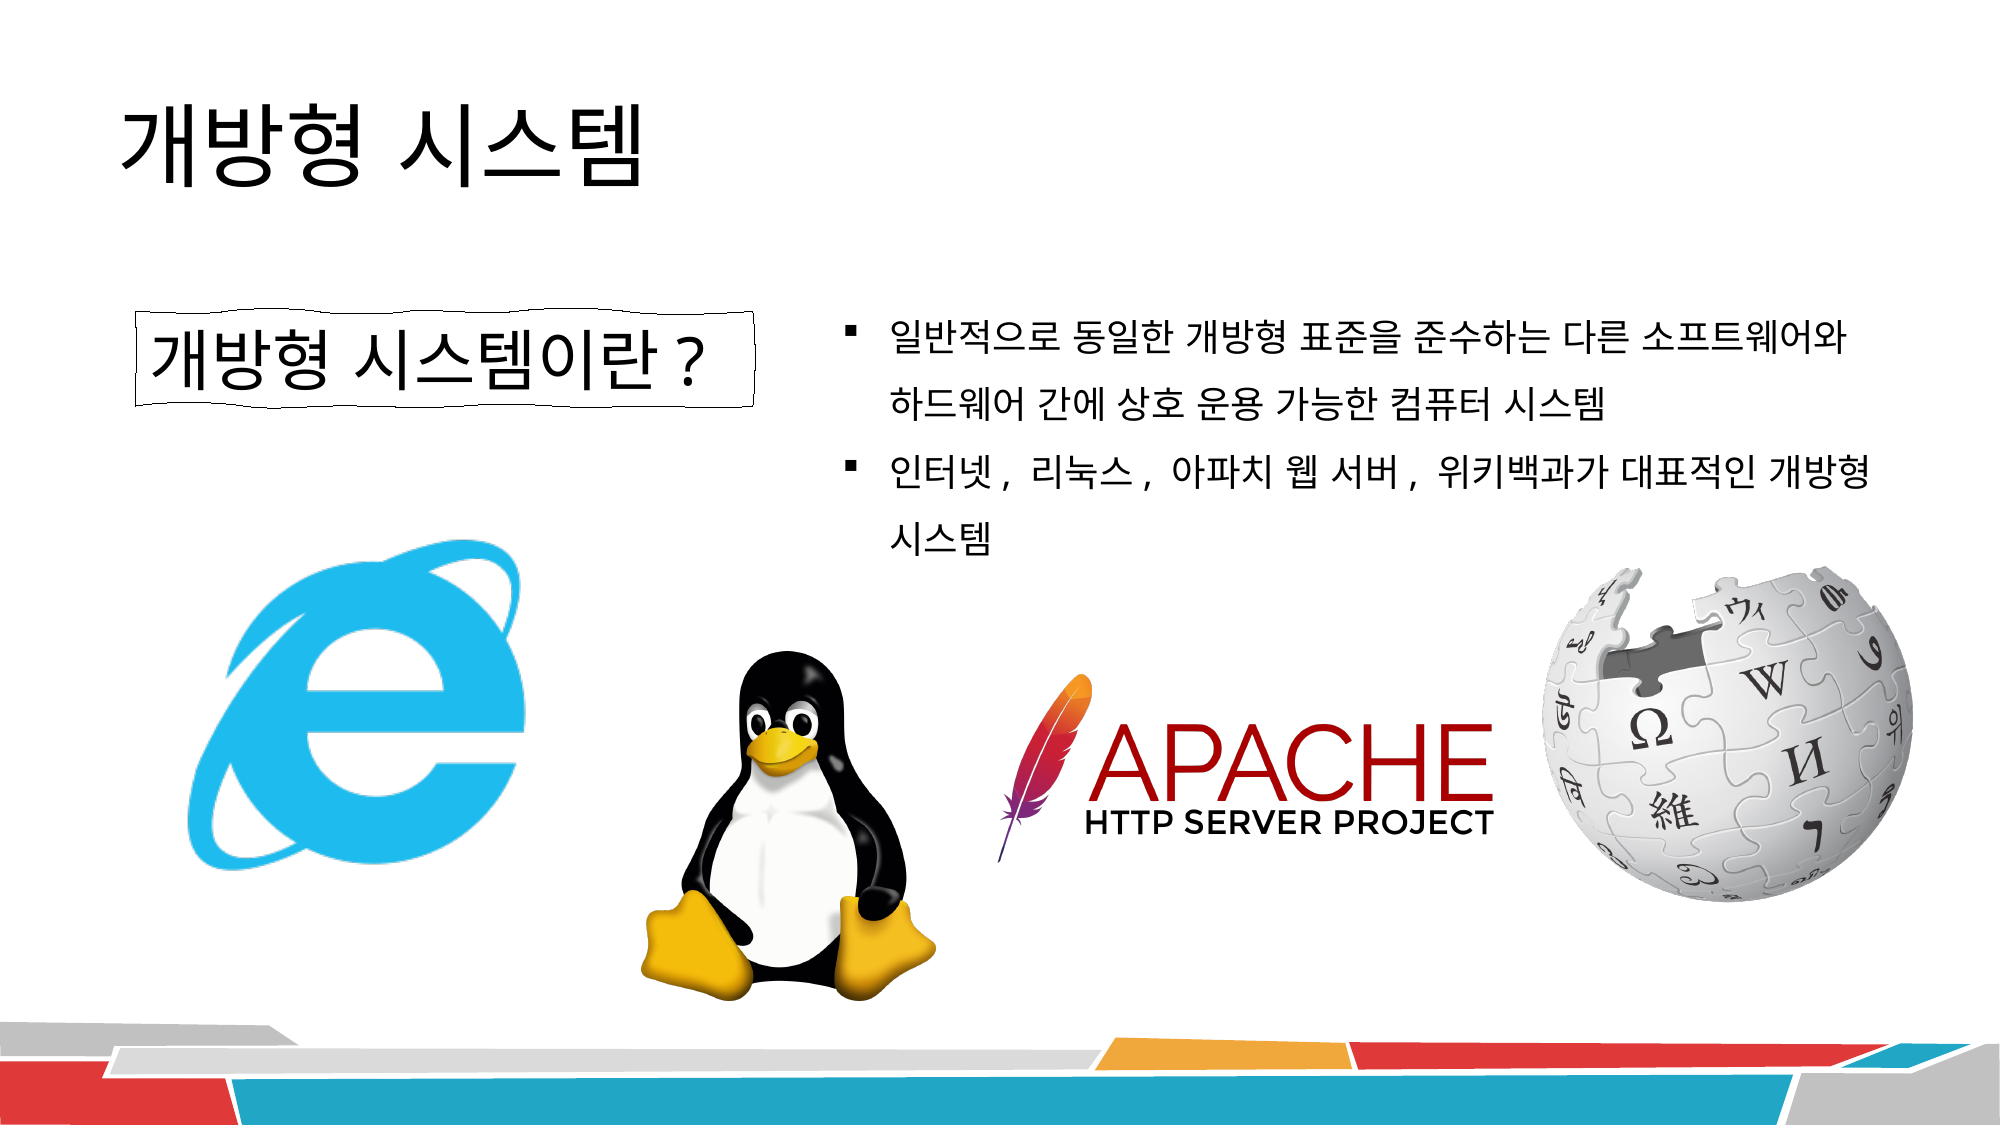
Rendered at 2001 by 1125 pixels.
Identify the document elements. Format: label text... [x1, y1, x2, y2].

picture [1540, 563, 1915, 906]
picture [640, 650, 936, 1001]
text_box 개방형 시스템이란? [135, 308, 756, 409]
text_box 개방형 시스템 [102, 81, 1141, 214]
text_box 일반적으로 동일한 개방형 표준을 준수하는 다른 소프트웨어와 하드웨어 간에 상호 운용 가능한 컴퓨터 시스템 인터넷, 리눅스, 아파치 웹 서버, 위키백과가 대표적인 개방형 시스템 [827, 283, 1915, 636]
picture [182, 533, 532, 877]
picture [995, 673, 1496, 865]
